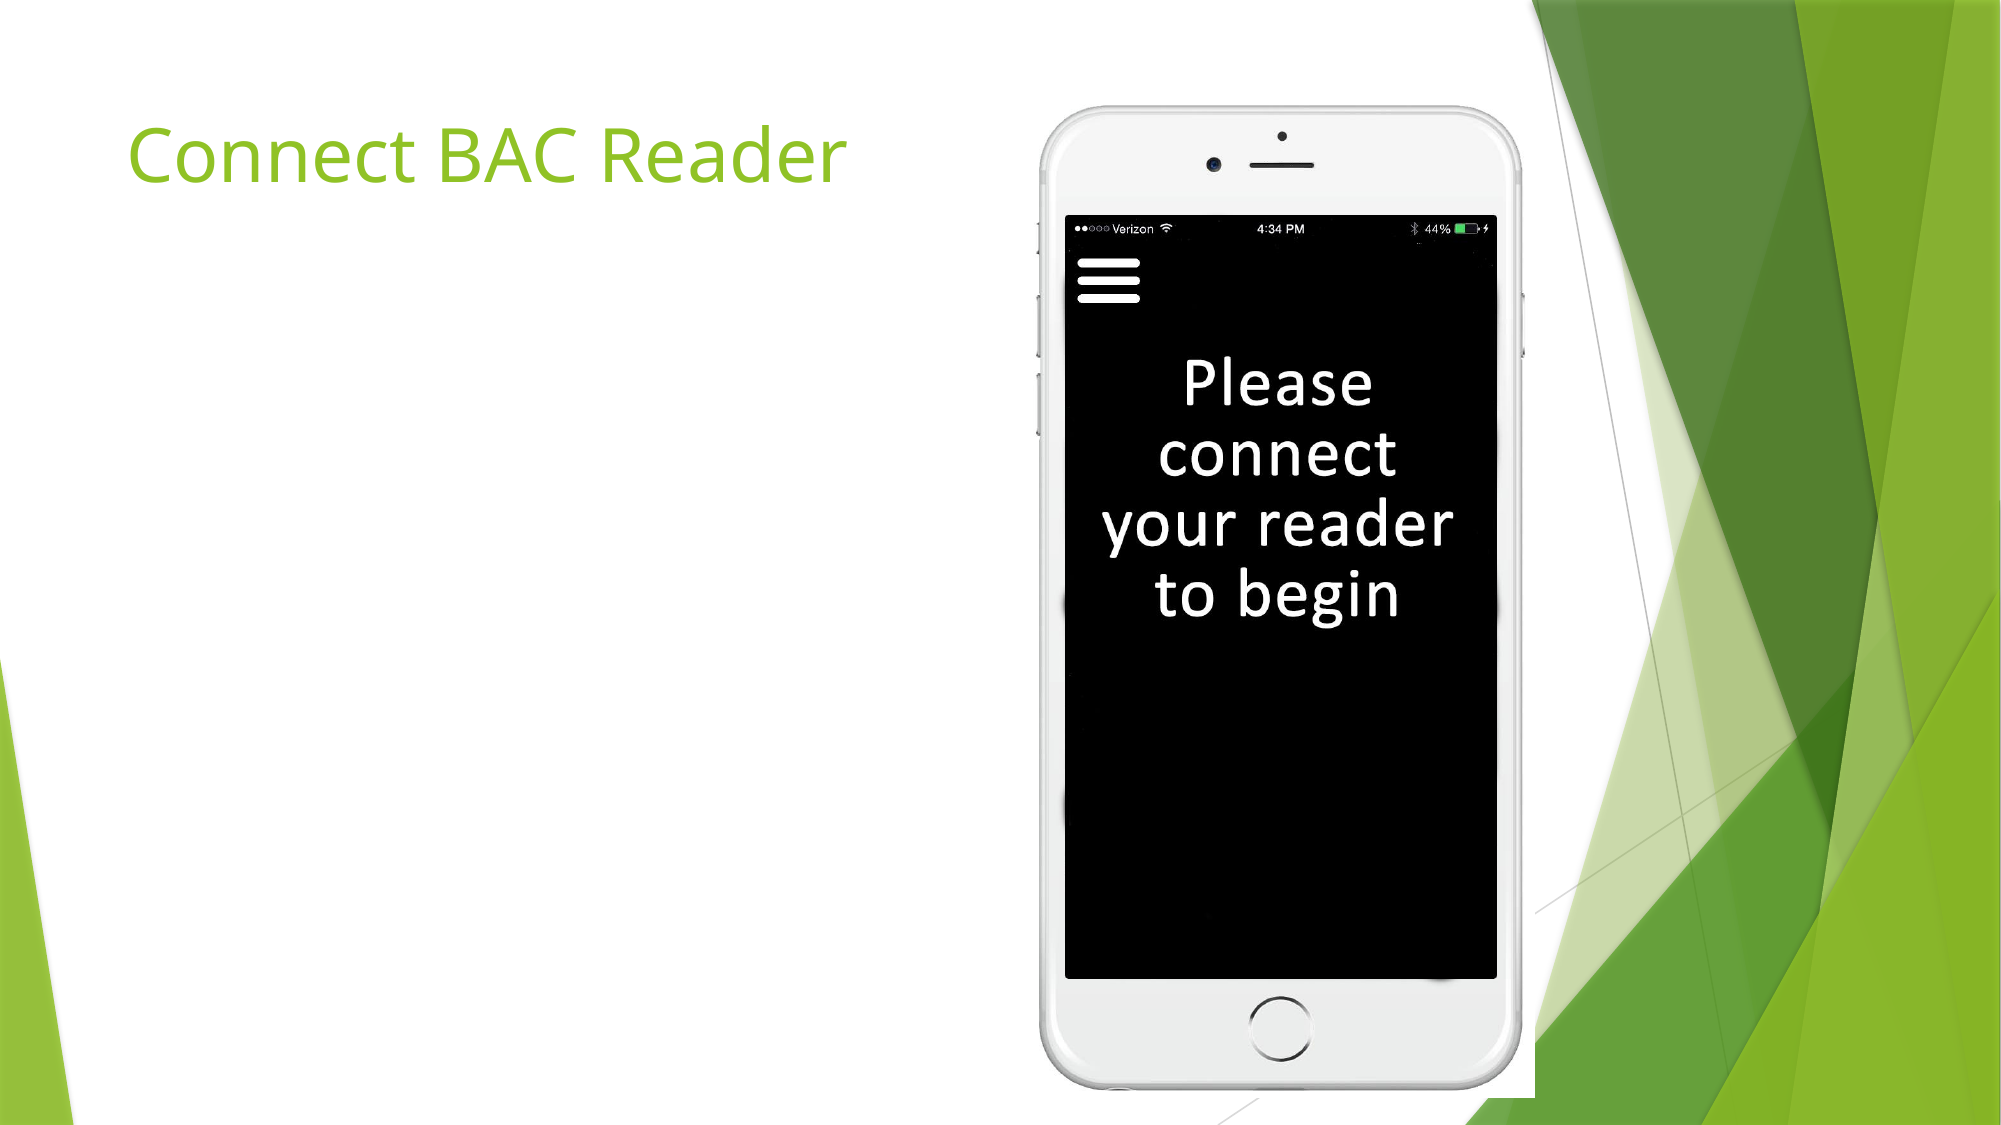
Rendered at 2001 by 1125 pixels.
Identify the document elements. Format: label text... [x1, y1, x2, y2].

title Connect BAC Reader [111, 99, 1016, 317]
picture [1017, 99, 1536, 1098]
